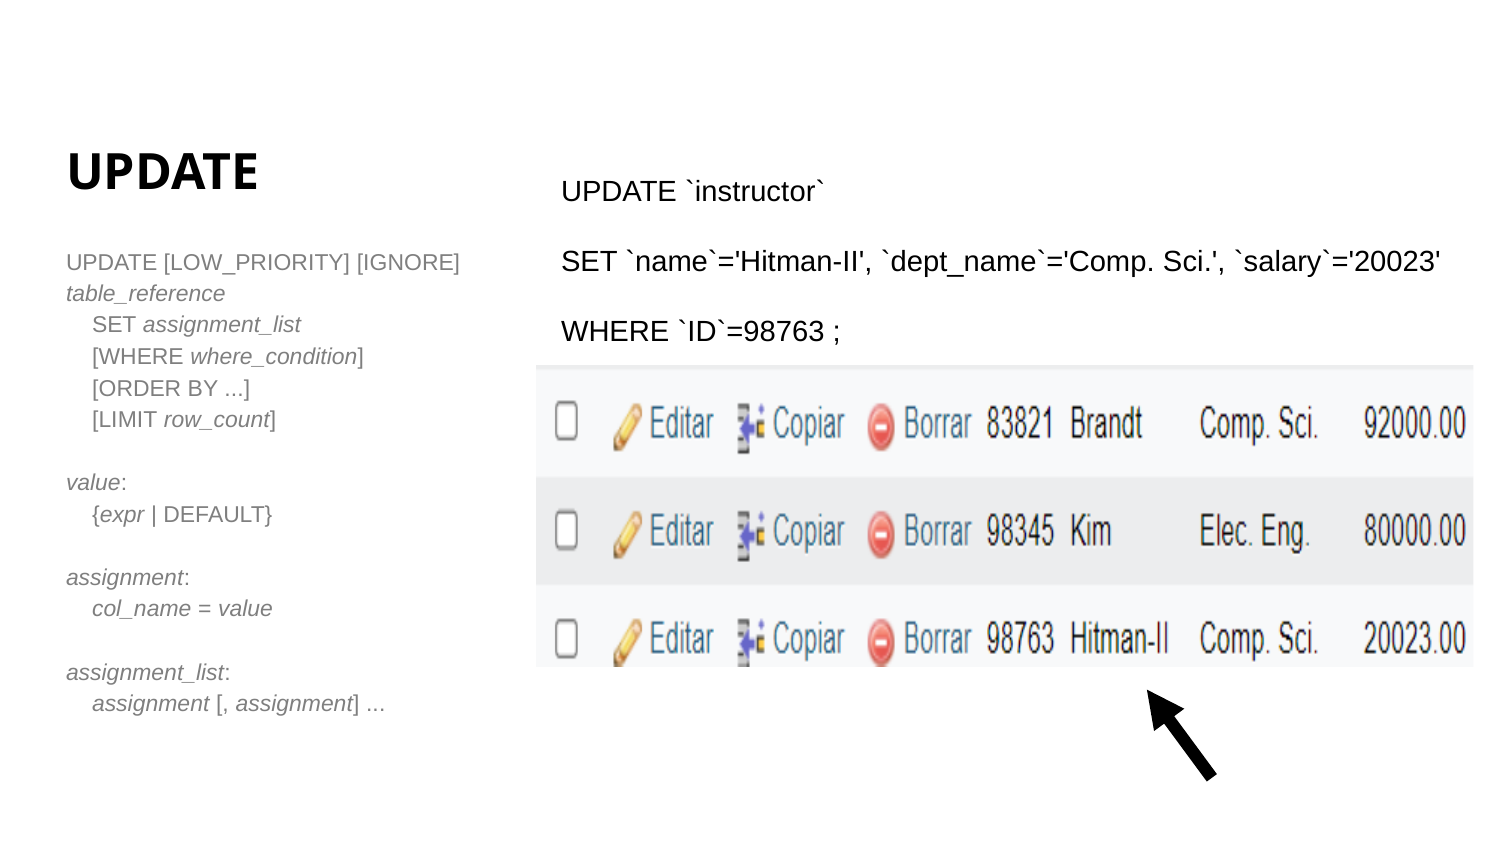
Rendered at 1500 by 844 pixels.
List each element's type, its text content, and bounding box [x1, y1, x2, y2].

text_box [1146, 689, 1213, 779]
text_box UPDATE `instructor` SET `name`='Hitman-II', `dept_name`='Comp. Sci.', `salary`='20023' WHERE `ID`=98763 ; [546, 122, 1482, 432]
picture [536, 364, 1476, 667]
list UPDATE [LOW_PRIORITY] [IGNORE] table_reference SET assignment_list [WHERE where_condition] [ORDER BY ...] [LIMIT row_count] value: {expr | DEFAULT} assignment: col_name = value assignment_list: assignment [, assignment] ... [51, 227, 512, 750]
title UPDATE [51, 91, 512, 216]
